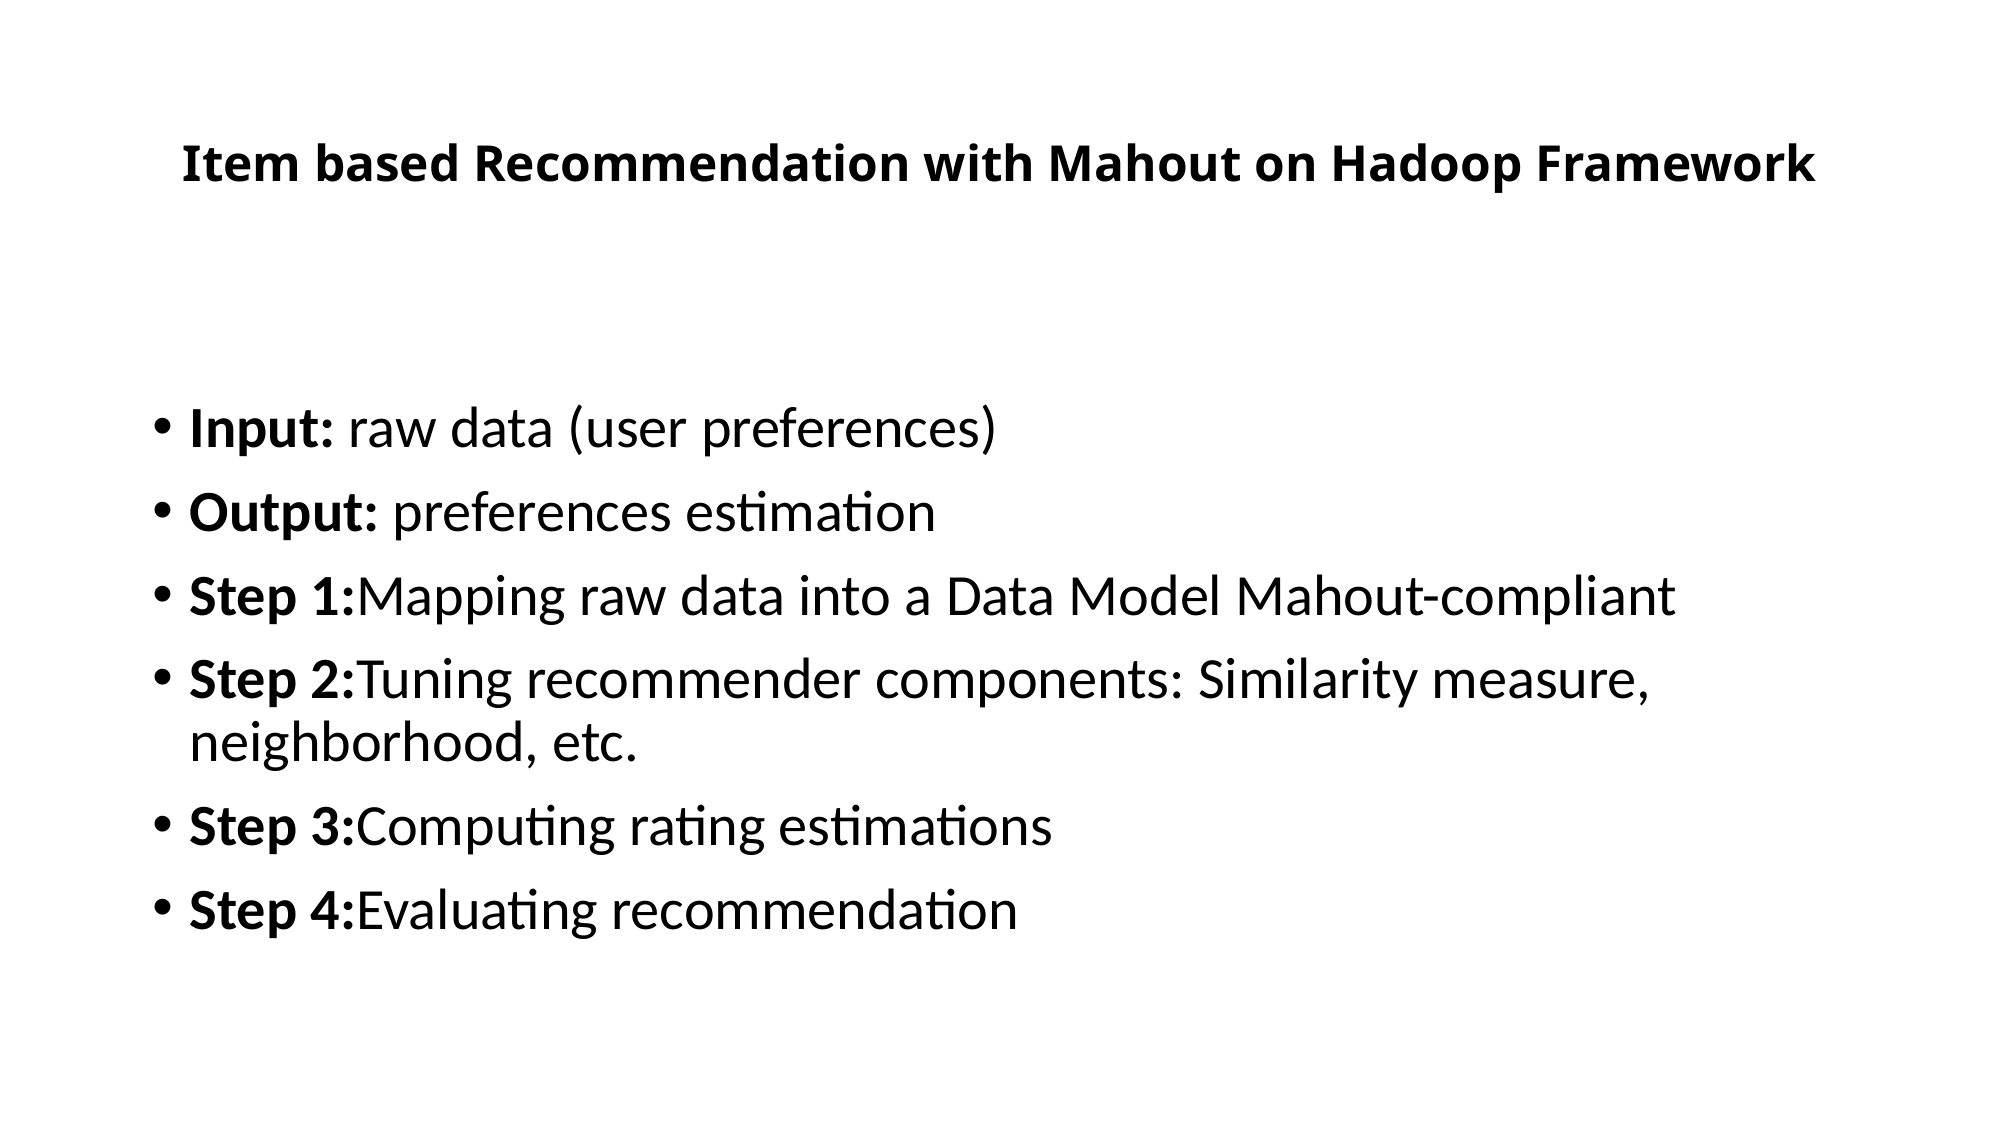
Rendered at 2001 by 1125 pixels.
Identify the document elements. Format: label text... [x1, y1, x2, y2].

list Input: raw data (user preferences) Output: preferences estimation Step 1:Mapping raw data into a Data Model Mahout-compliant Step 2:Tuning recommender components: Similarity measure, neighborhood, etc. Step 3:Computing rating estimations Step 4:Evaluating recommendation [137, 299, 1863, 1014]
title Item based Recommendation with Mahout on Hadoop Framework [137, 59, 1863, 278]
